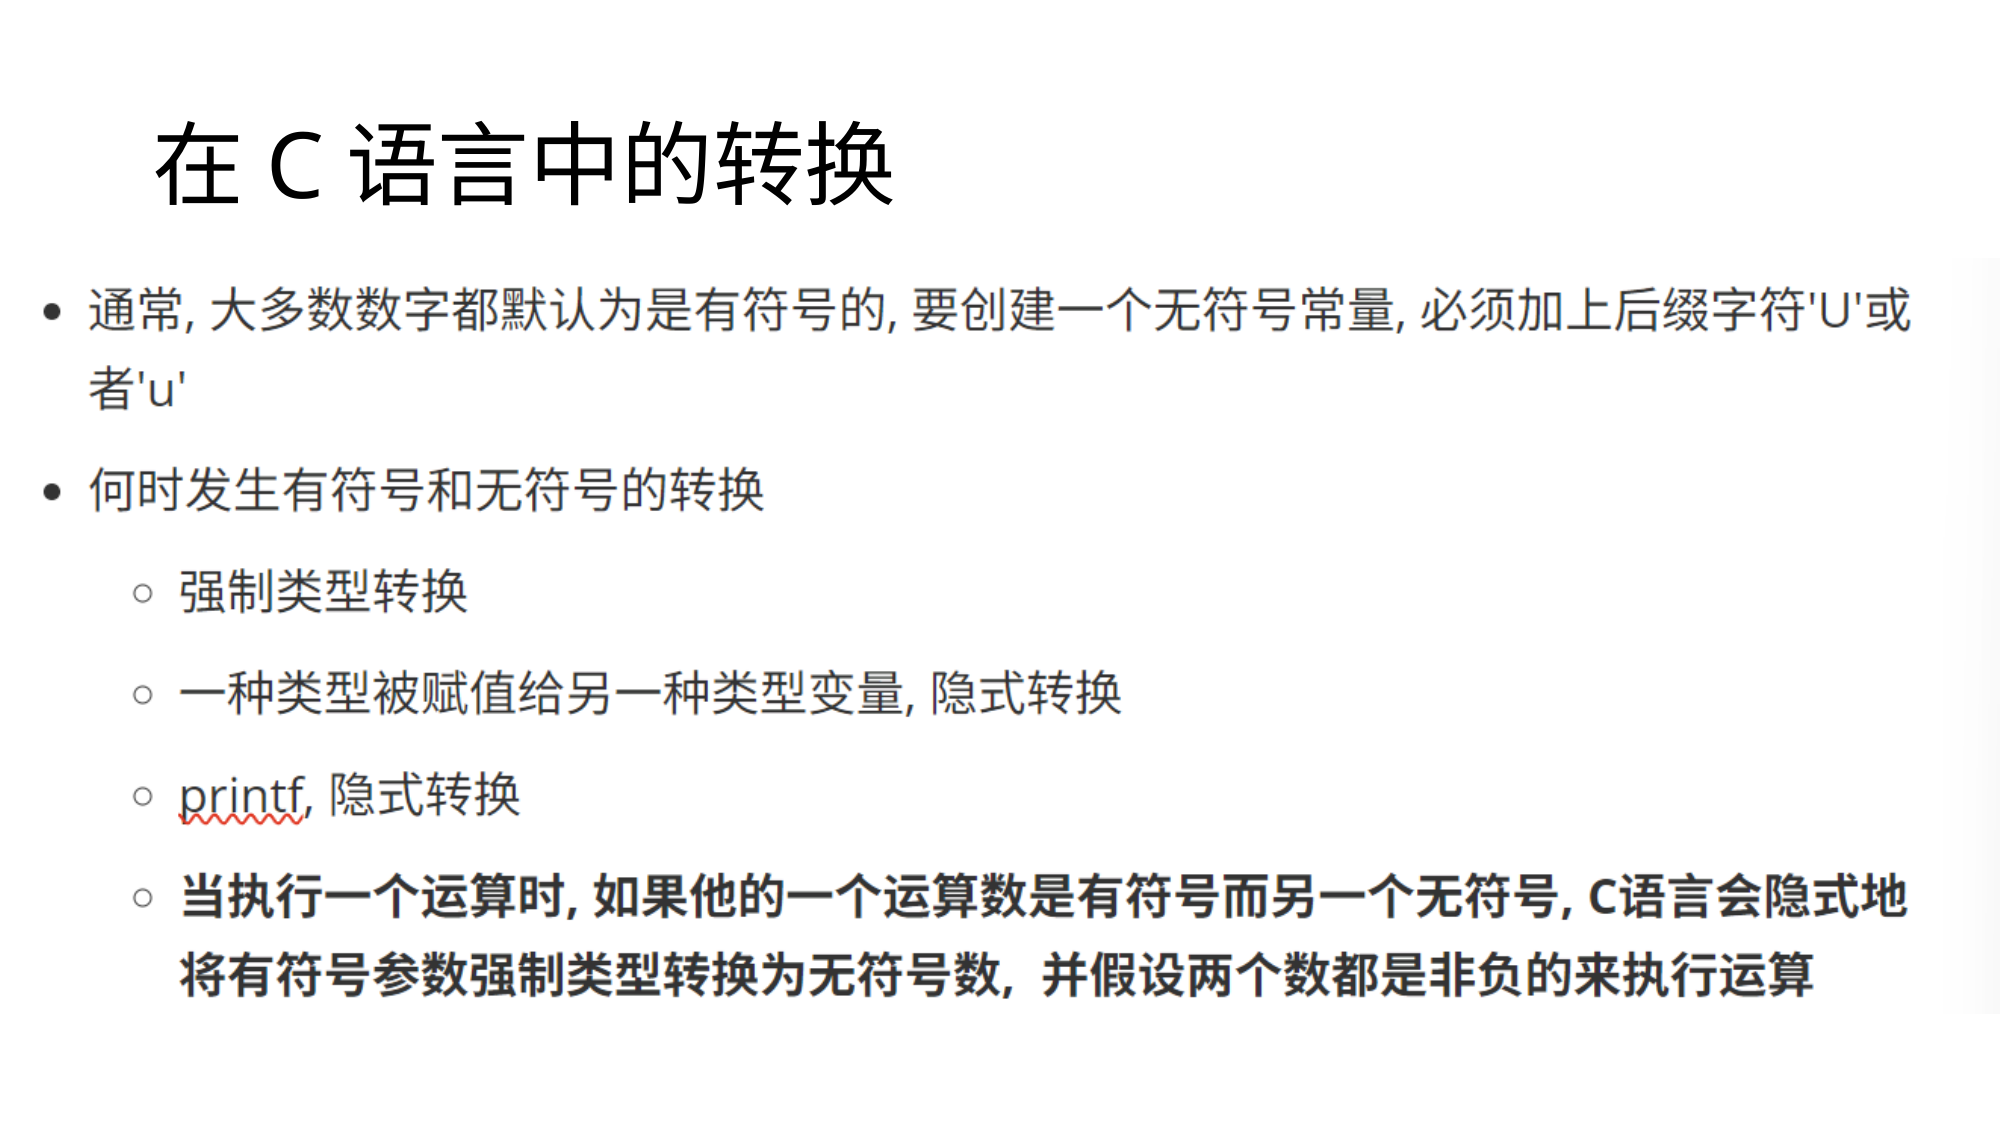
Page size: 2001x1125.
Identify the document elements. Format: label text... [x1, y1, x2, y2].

picture [0, 258, 2000, 1014]
title 在C语言中的转换 [137, 59, 1863, 258]
